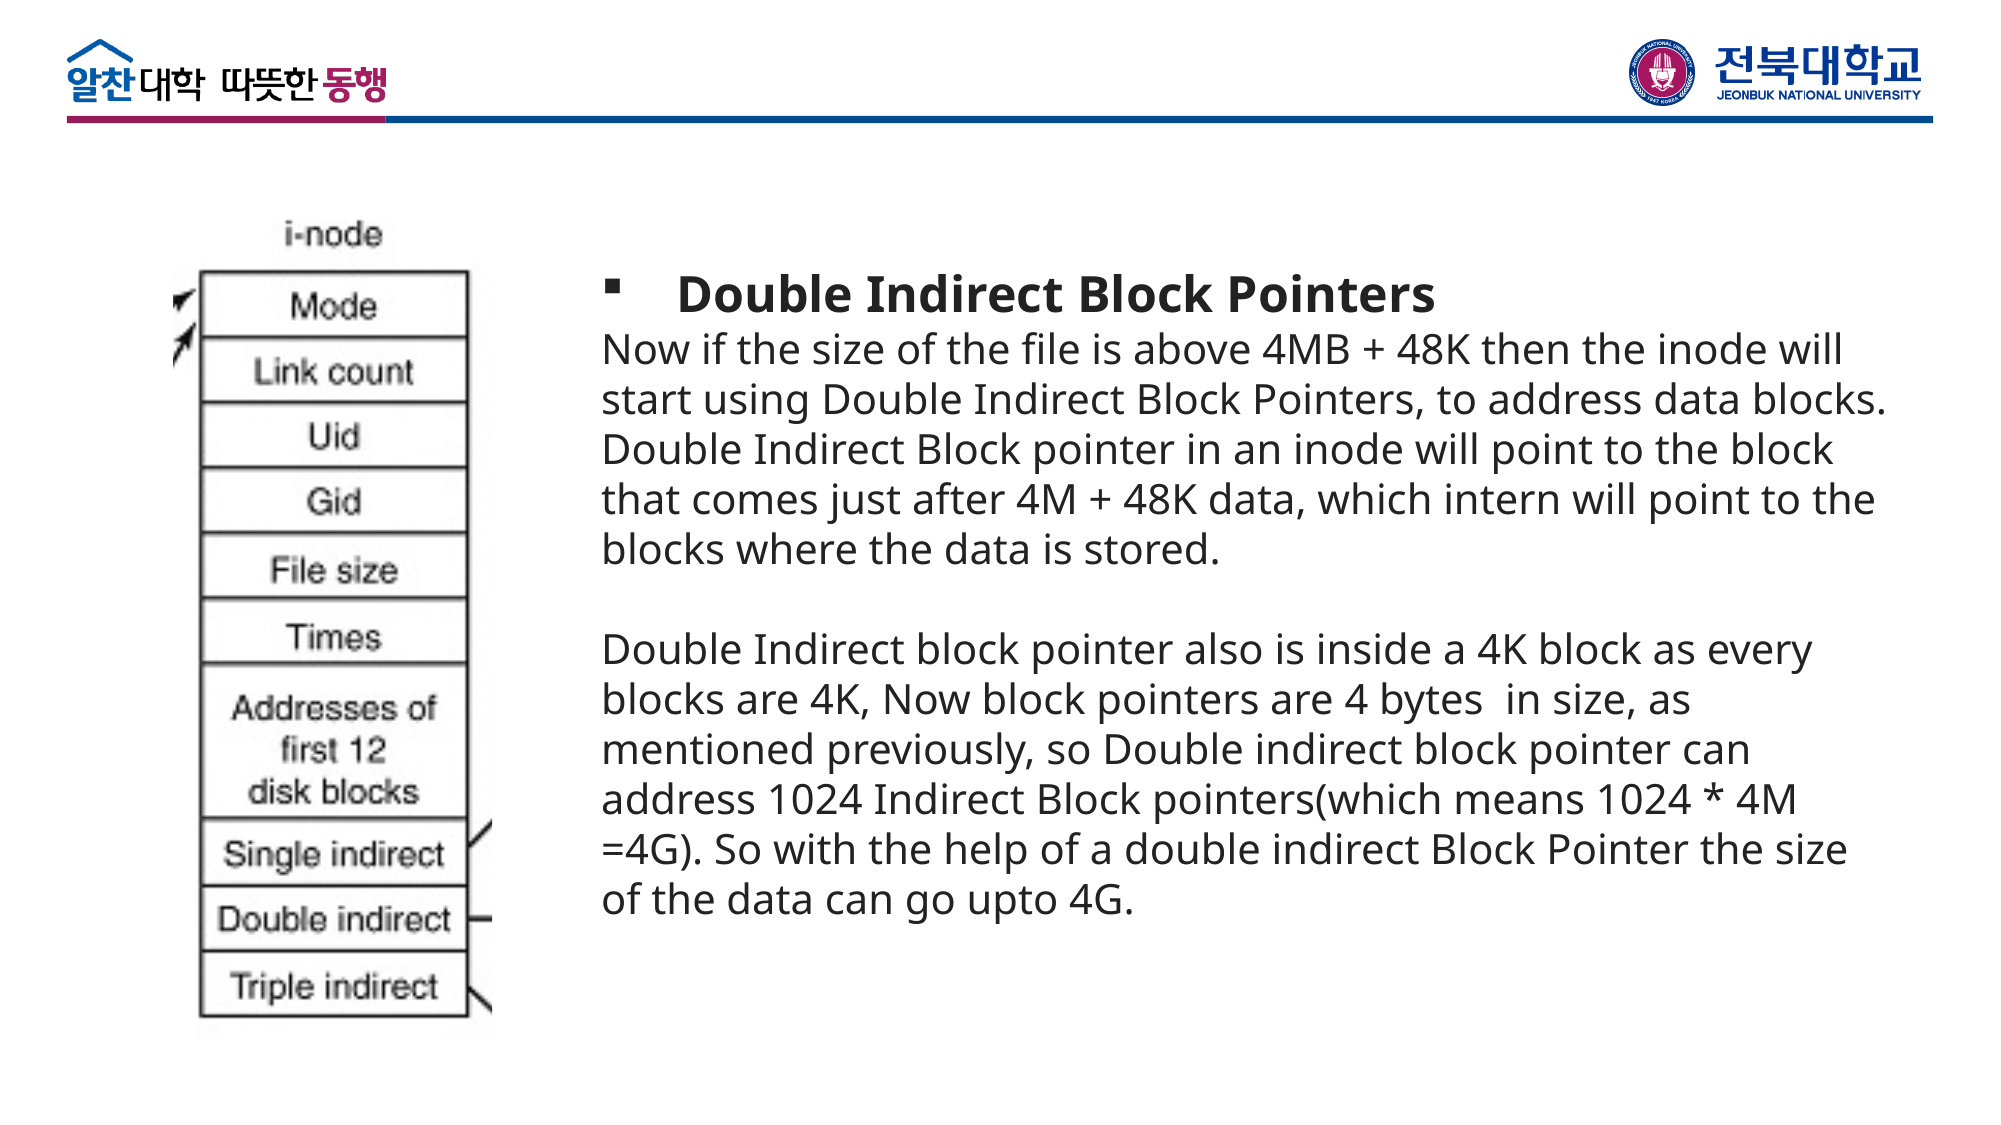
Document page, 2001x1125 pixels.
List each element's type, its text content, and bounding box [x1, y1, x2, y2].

picture [43, 26, 410, 120]
picture [1626, 37, 1924, 108]
picture [172, 172, 493, 1066]
text_box Double Indirect Block Pointers Now if the size of the file is above 4MB + 48K then the inode will start using Double Indirect Block Pointers, to address data blocks. Double Indirect Block pointer in an inode will point to the block that comes just after 4M + 48K data, which intern will point to the blocks where the data is stored. Double Indirect block pointer also is inside a 4K block as every blocks are 4K, Now block pointers are 4 bytes in size, as mentioned previously, so Double indirect block pointer can address 1024 Indirect Block pointers(which means 1024 * 4M =4G). So with the help of a double indirect Block Pointer the size of the data can go upto 4G. [586, 255, 1910, 931]
